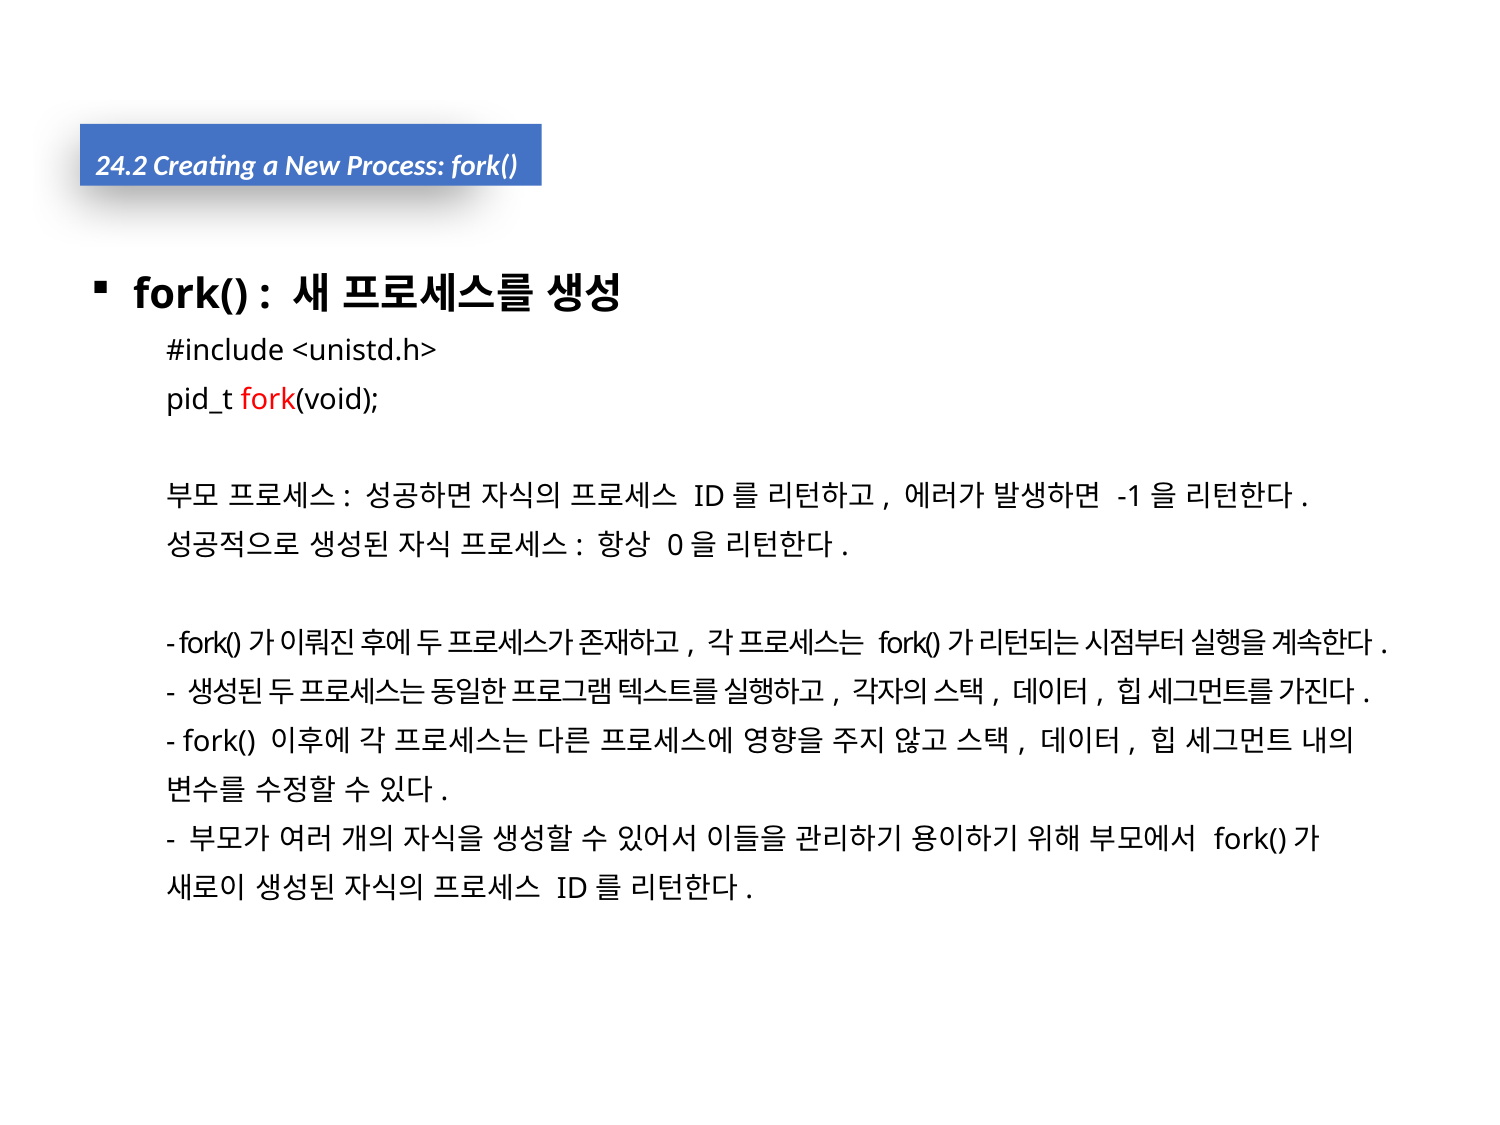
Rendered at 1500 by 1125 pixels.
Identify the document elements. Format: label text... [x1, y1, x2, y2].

text_box fork() : 새 프로세스를 생성 #include <unistd.h> pid_t fork(void); 부모 프로세스: 성공하면 자식의 프로세스 ID를 리턴하고, 에러가 발생하면 -1을 리턴한다. 성공적으로 생성된 자식 프로세스: 항상 0을 리턴한다. - fork()가 이뤄진 후에 두 프로세스가 존재하고, 각 프로세스는 fork()가 리턴되는 시점부터 실행을 계속한다. - 생성된 두 프로세스는 동일한 프로그램 텍스트를 실행하고, 각자의 스택, 데이터, 힙 세그먼트를 가진다. - fork() 이후에 각 프로세스는 다른 프로세스에 영향을 주지 않고 스택, 데이터, 힙 세그먼트 내의 변수를 수정할 수 있다. - 부모가 여러 개의 자식을 생성할 수 있어서 이들을 관리하기 용이하기 위해 부모에서 fork()가 새로이 생성된 자식의 프로세스 ID를 리턴한다. [76, 239, 1424, 912]
text_box 24.2 Creating a New Process: fork() [79, 123, 543, 187]
